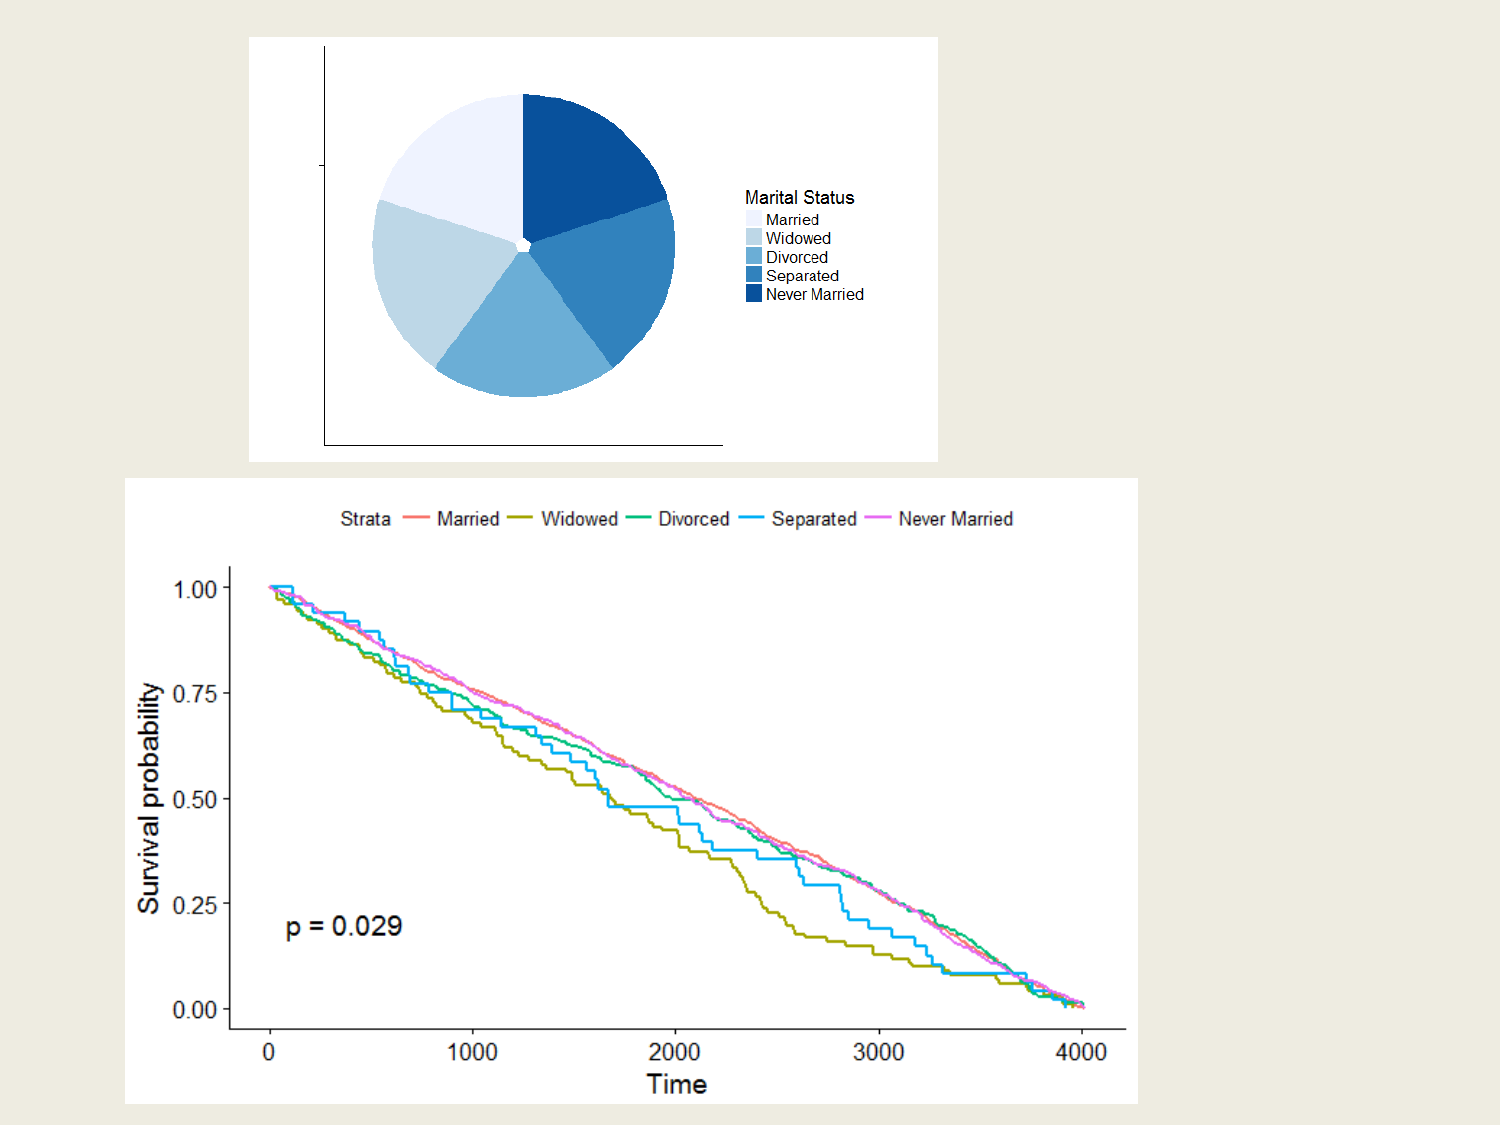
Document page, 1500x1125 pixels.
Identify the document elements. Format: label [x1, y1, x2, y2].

picture [124, 478, 1138, 1105]
list [249, 37, 938, 463]
